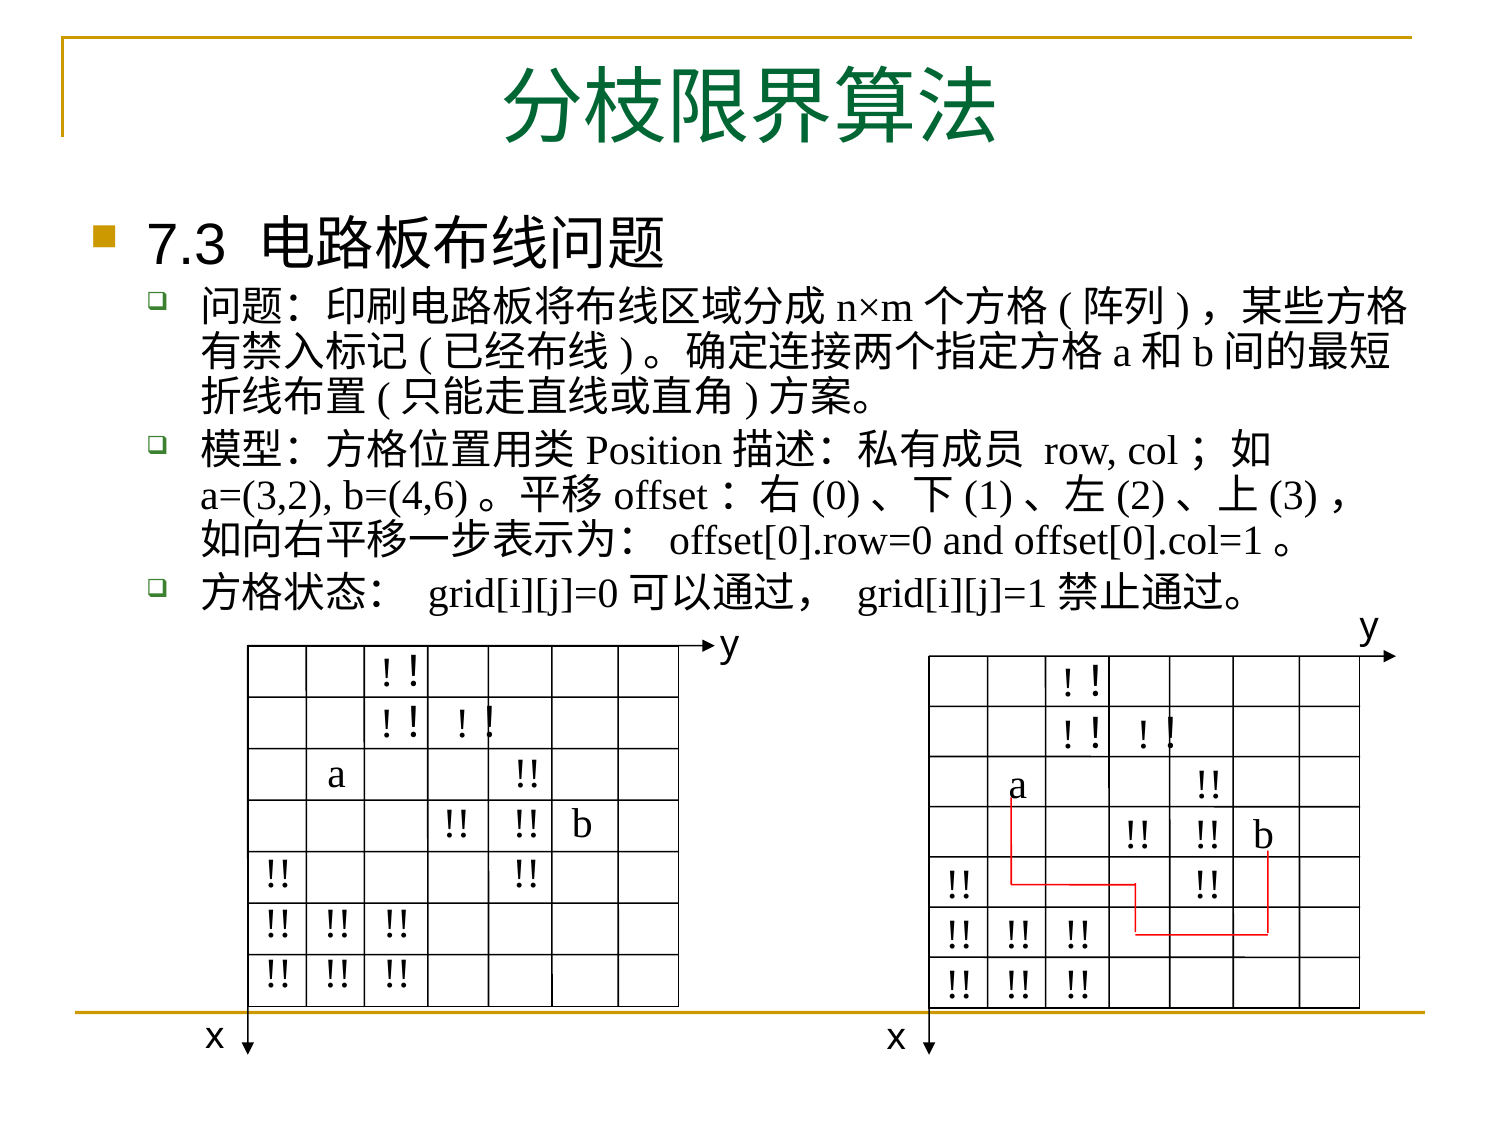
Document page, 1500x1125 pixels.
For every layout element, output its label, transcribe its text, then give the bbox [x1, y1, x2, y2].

title 分枝限界算法 [74, 45, 1426, 198]
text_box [199, 625, 745, 1055]
list 7.3 电路板布线问题 问题：印刷电路板将布线区域分成n×m个方格(阵列)，某些方格有禁入标记(已经布线)。确定连接两个指定方格a和b间的最短折线布置(只能走直线或直角)方案。 模型：方格位置用类Position描述：私有成员 row, col；如a=(3,2), b=(4,6)。平移offset：右(0)、下(1)、左(2)、上(3)，如向右平移一步表示为：offset[0].row=0 and offset[0].col=1。 方格状态： grid[i][j]=0可以通过， grid[i][j]=1禁止通过。 [74, 198, 1426, 1006]
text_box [880, 609, 1397, 1055]
